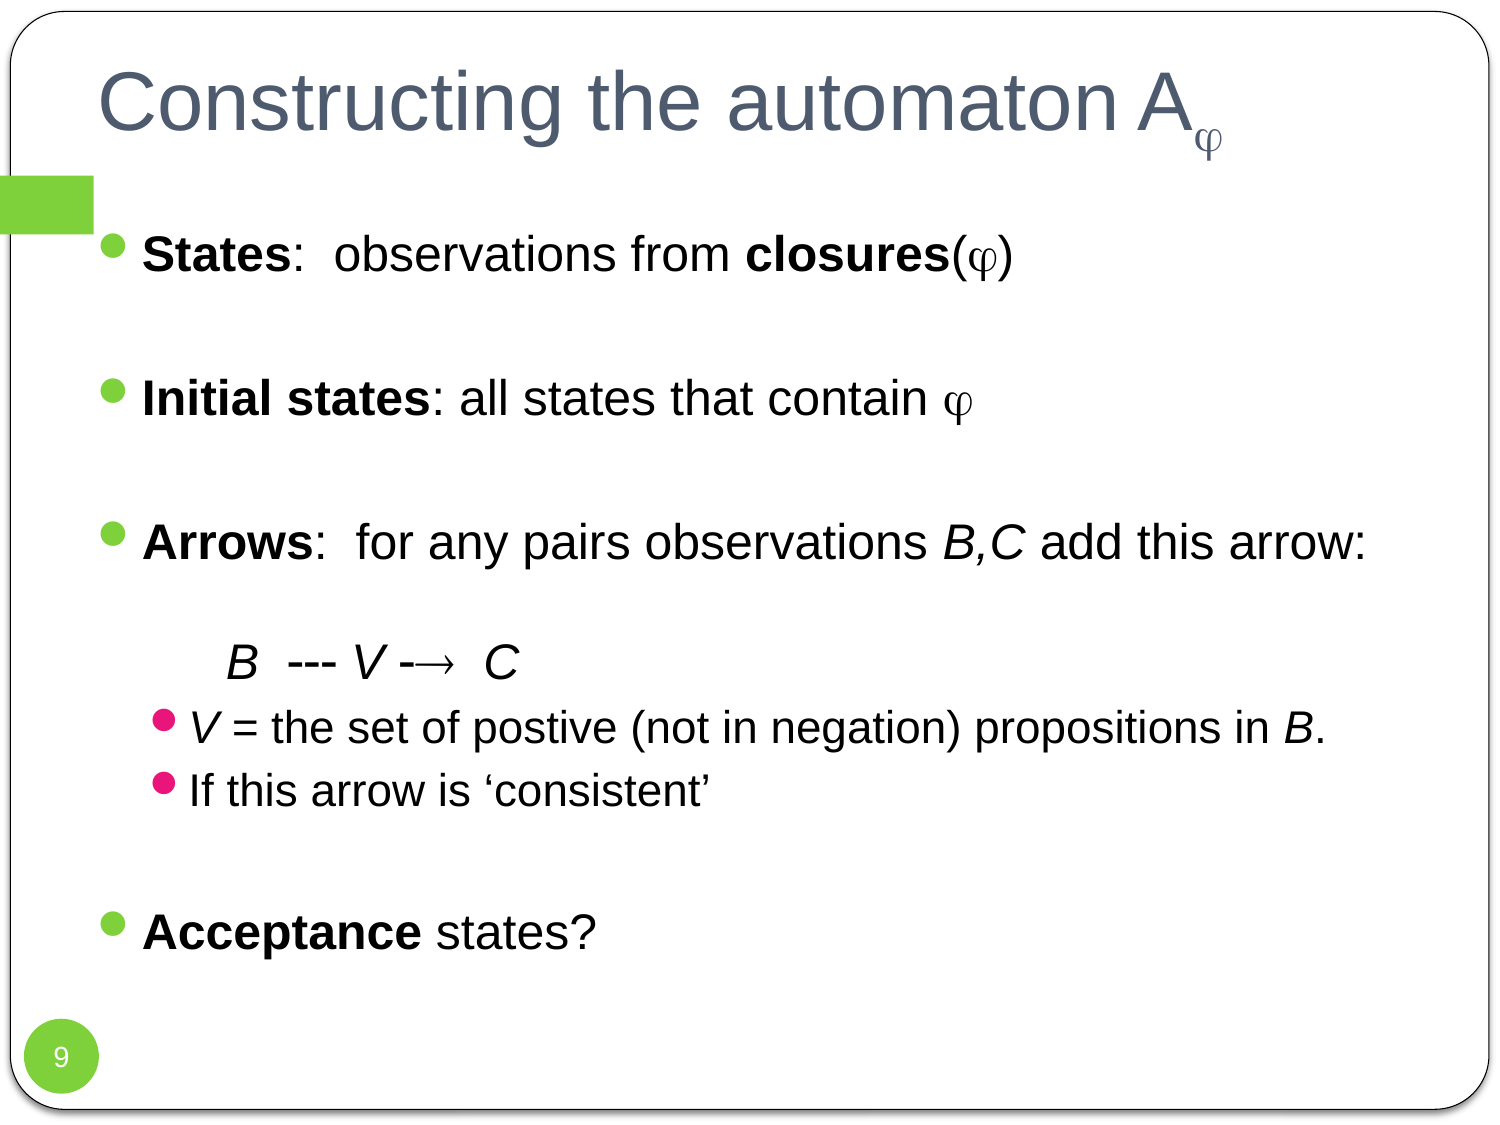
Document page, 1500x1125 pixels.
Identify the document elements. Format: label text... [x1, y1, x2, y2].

title Constructing the automaton A [81, 44, 1454, 177]
list States: observations from closures() Initial states: all states that contain  Arrows: for any pairs observations B,C add this arrow: B  V  C V = the set of postive (not in negation) propositions in B. If this arrow is ‘consistent’ Acceptance states? [81, 214, 1454, 988]
slide_number 9 [23, 1018, 99, 1094]
